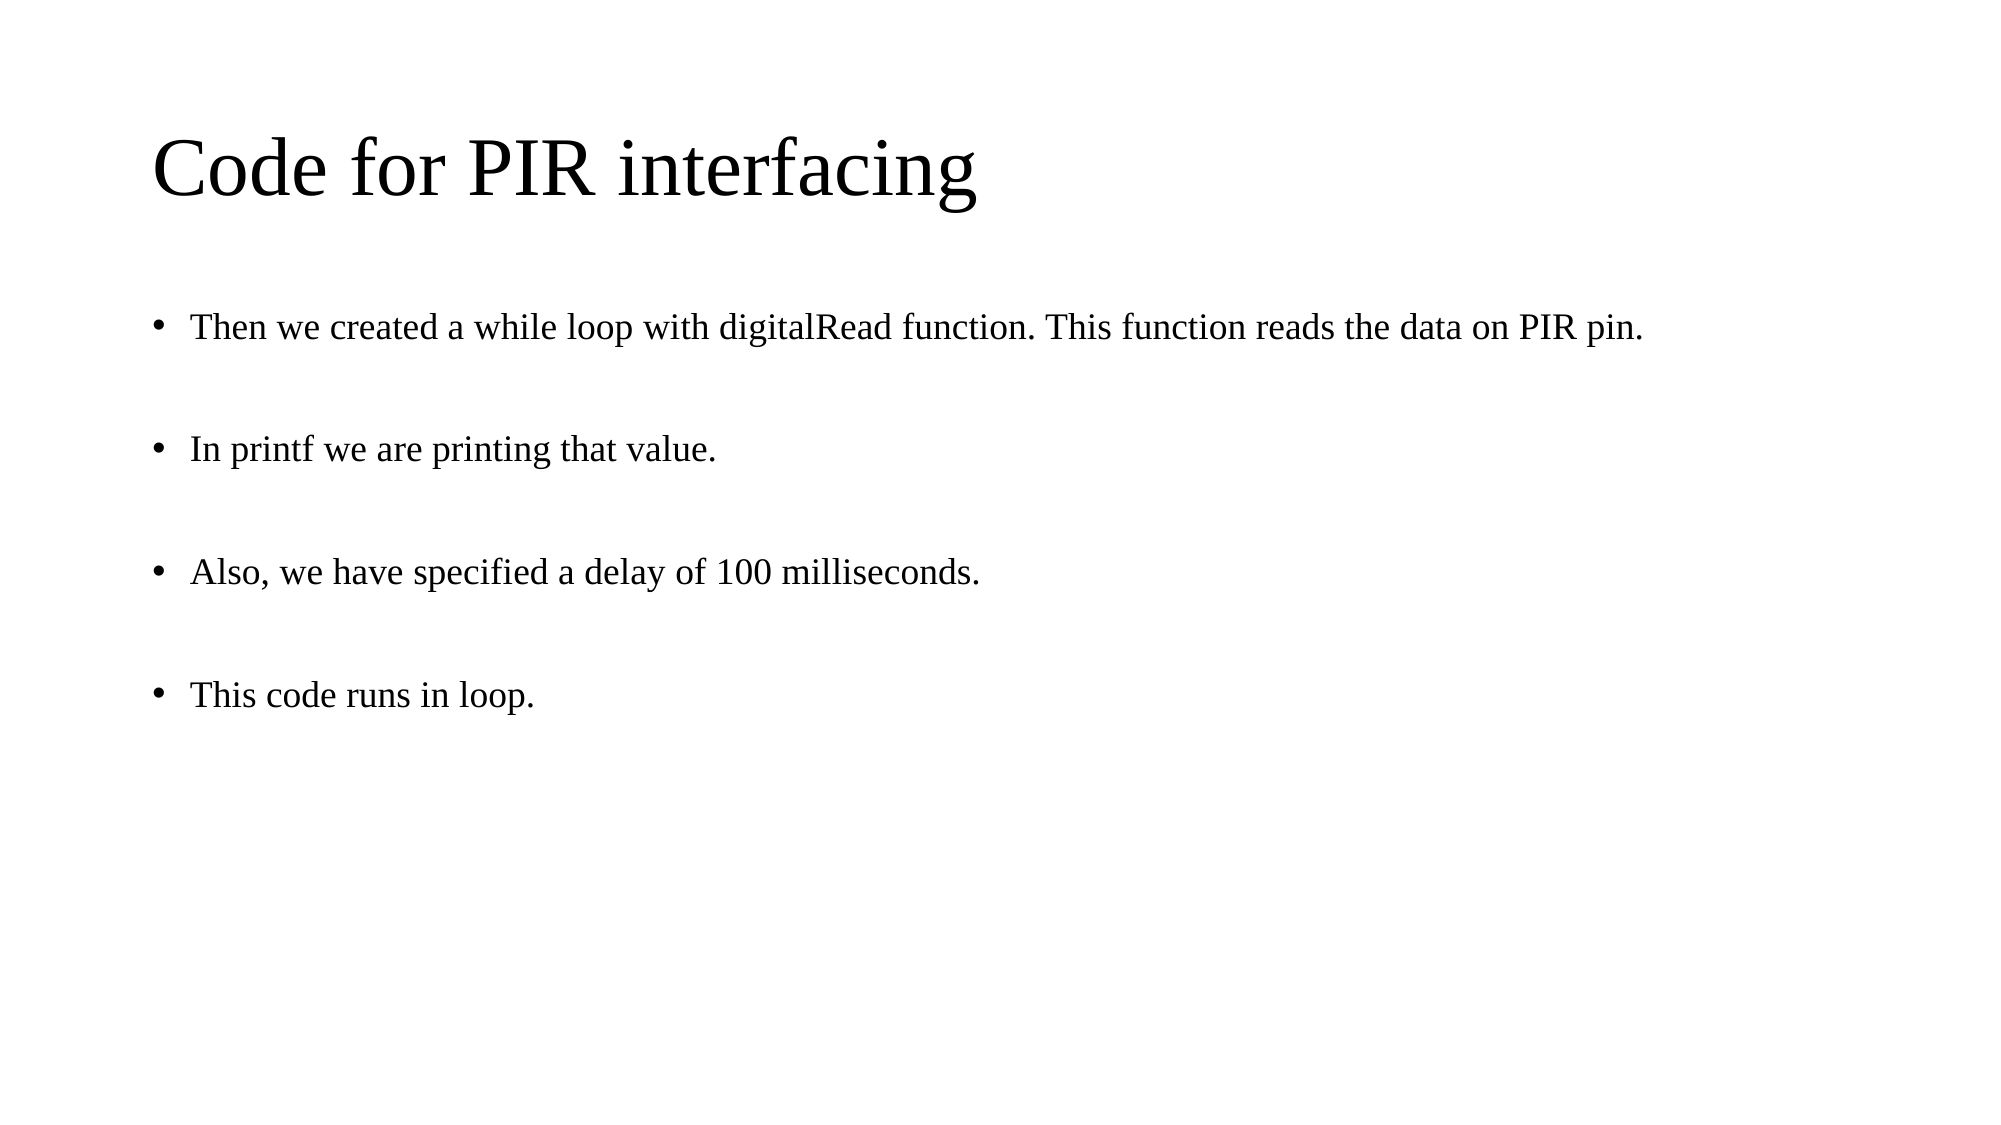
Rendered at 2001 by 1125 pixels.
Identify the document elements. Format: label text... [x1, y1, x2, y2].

list Then we created a while loop with digitalRead function. This function reads the data on PIR pin. In printf we are printing that value. Also, we have specified a delay of 100 milliseconds. This code runs in loop. [137, 299, 1863, 1014]
title Code for PIR interfacing [137, 59, 1863, 278]
